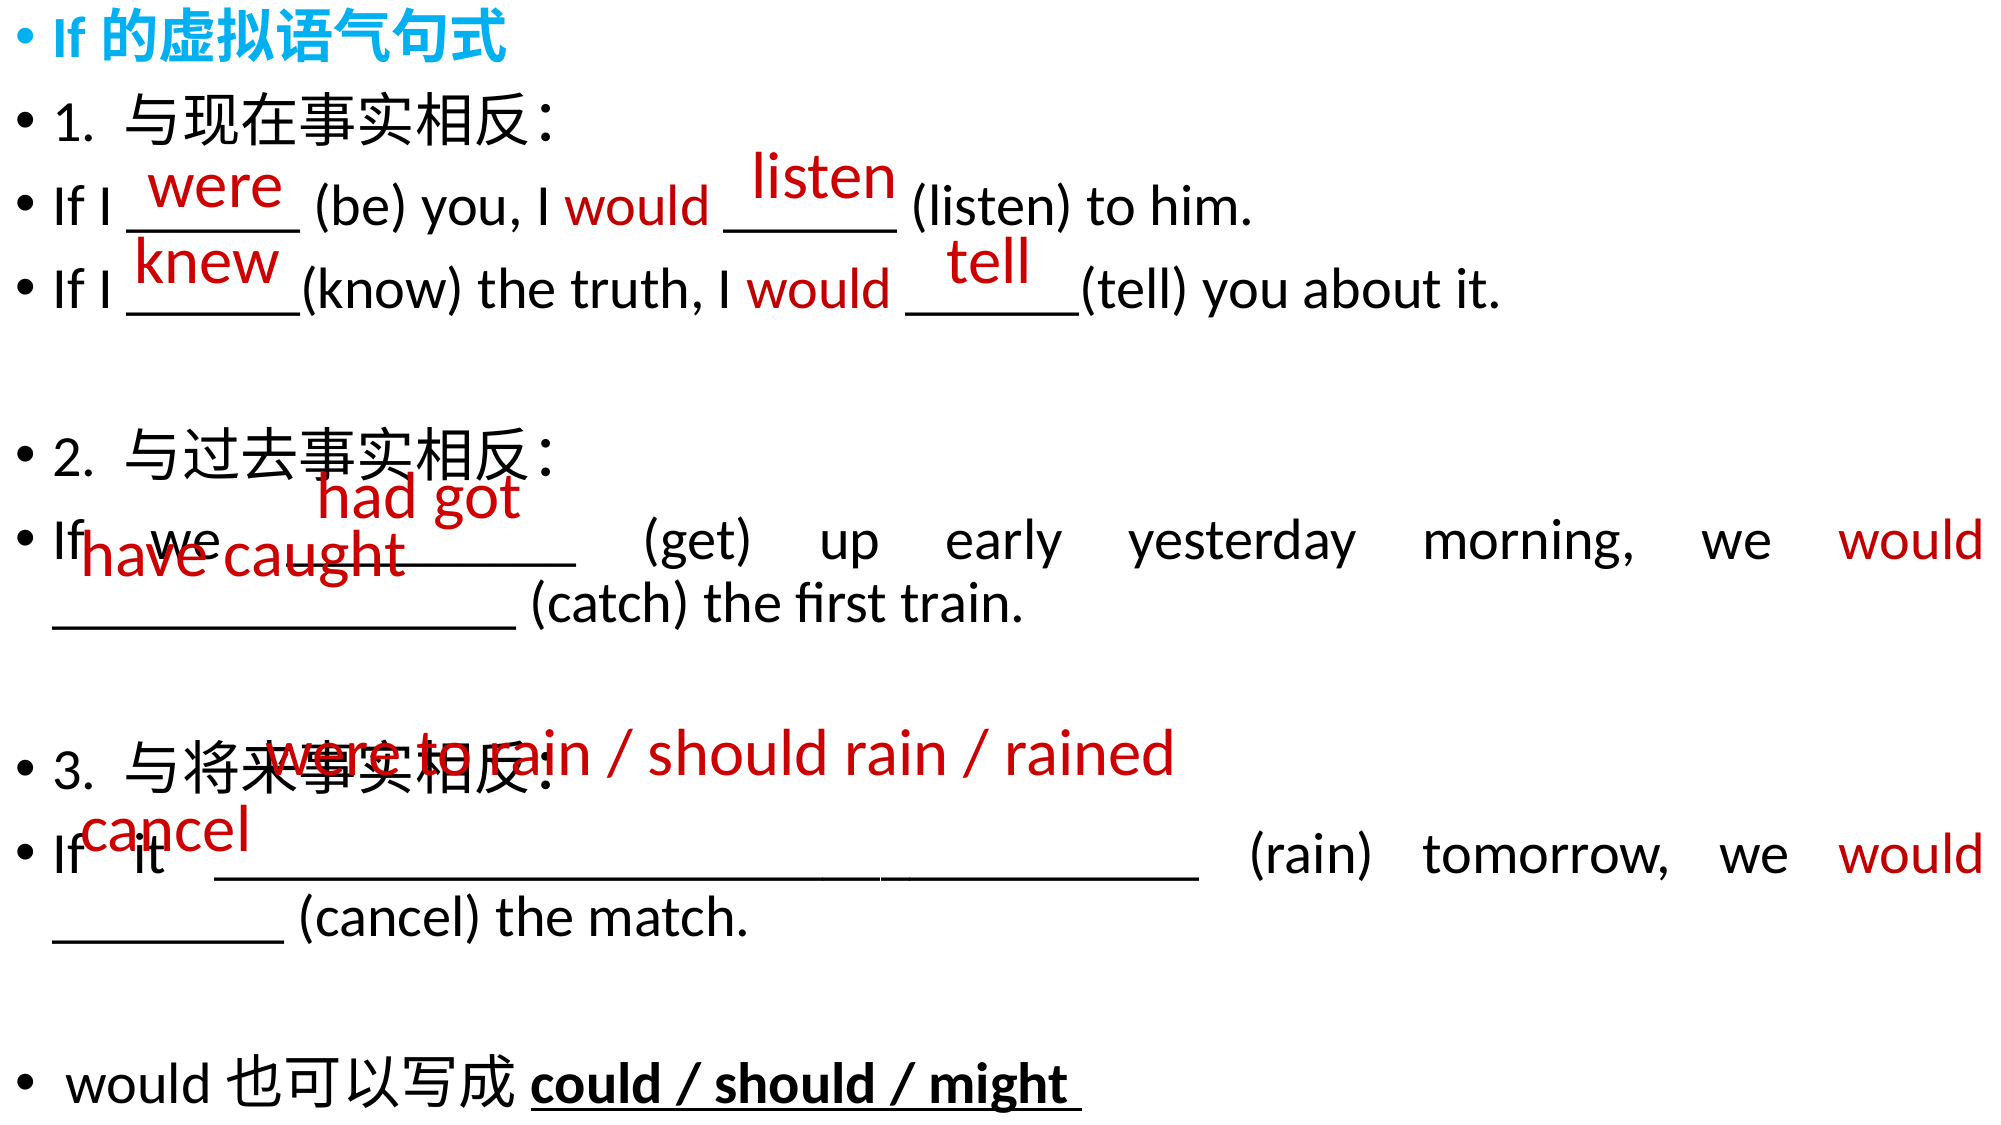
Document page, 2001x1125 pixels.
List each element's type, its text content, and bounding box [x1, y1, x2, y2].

text_box were to rain / should rain / rained [250, 701, 1224, 797]
text_box listen [736, 124, 937, 219]
text_box were [132, 133, 321, 229]
text_box knew [119, 209, 308, 305]
list If的虚拟语气句式 1. 与现在事实相反： If I ______ (be) you, I would ______ (listen) to him. If I ______(know) the truth, I would ______(tell) you about it. 2. 与过去事实相反： If we __________ (get) up early yesterday morning, we would ________________ (catch) the first train. 3. 与将来事实相反： If it __________________________________ (rain) tomorrow, we would ________ (cancel) the match. would也可以写成could / should / might [0, 0, 2000, 1125]
text_box had got [301, 444, 572, 502]
text_box cancel [65, 777, 277, 873]
text_box have caught [65, 502, 617, 598]
text_box tell [931, 209, 1084, 305]
